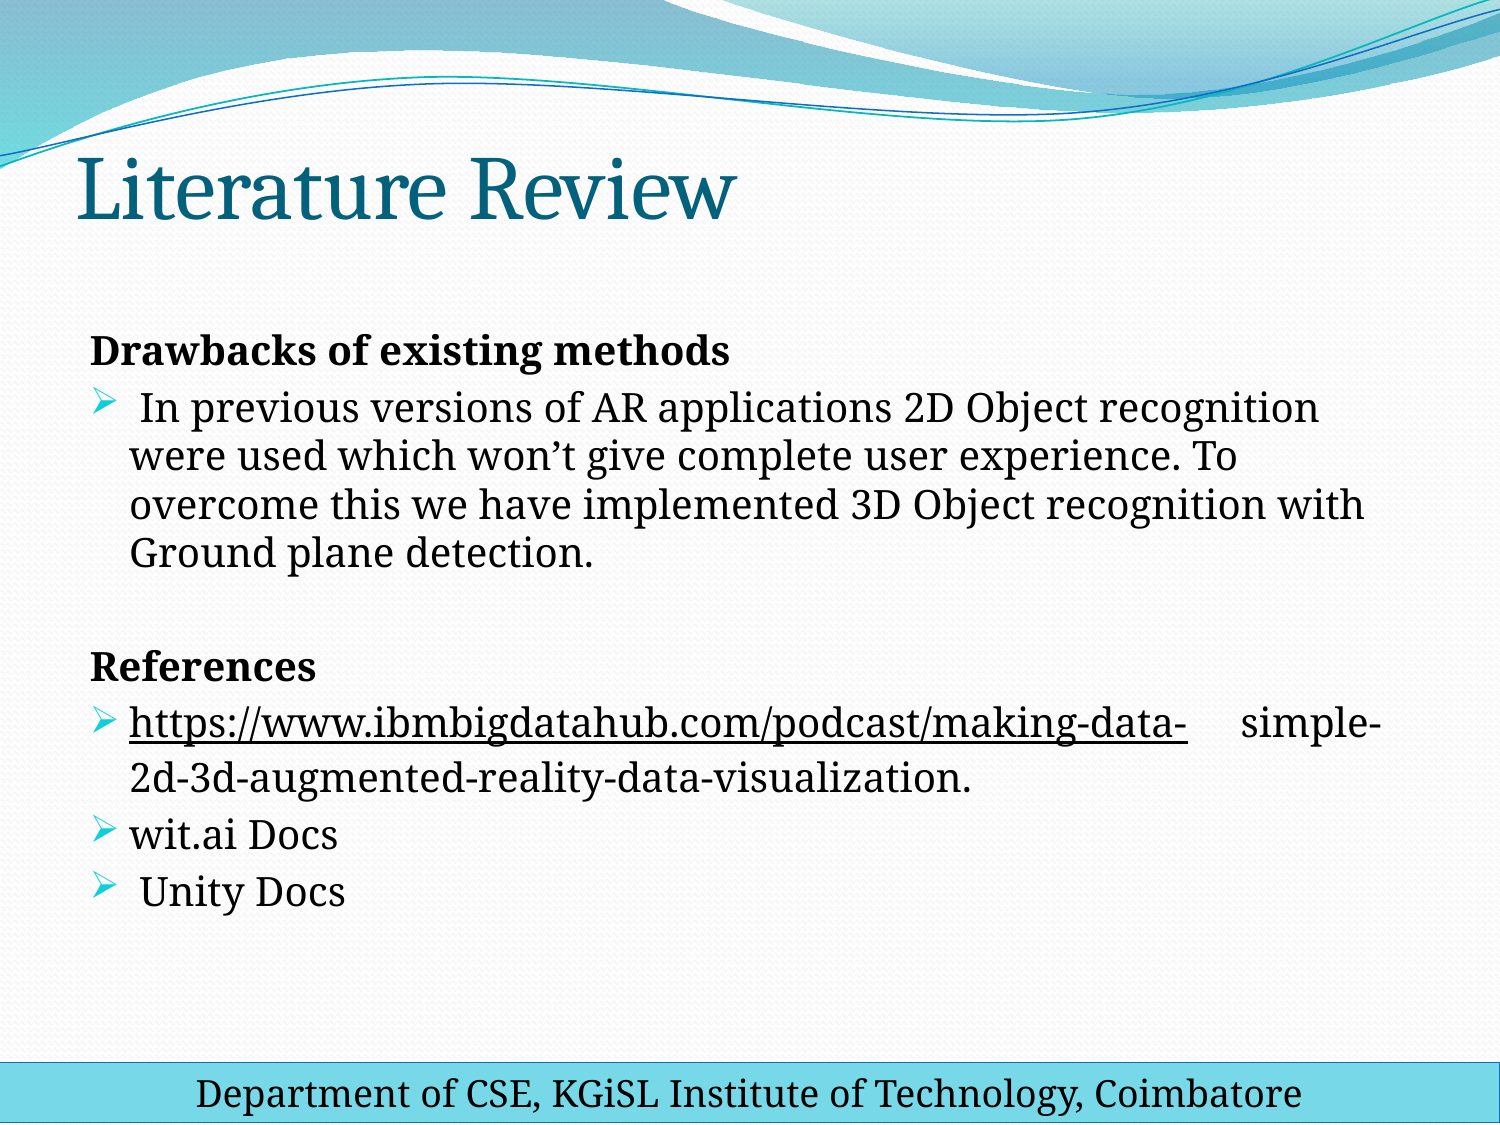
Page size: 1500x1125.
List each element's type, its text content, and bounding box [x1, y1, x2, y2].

title Literature Review [75, 115, 1425, 238]
list Drawbacks of existing methods In previous versions of AR applications 2D Object recognition were used which won’t give complete user experience. To overcome this we have implemented 3D Object recognition with Ground plane detection. References https://www.ibmbigdatahub.com/podcast/making-data- simple-2d-3d-augmented-reality-data-visualization. wit.ai Docs Unity Docs [75, 317, 1425, 1038]
text_box Department of CSE, KGiSL Institute of Technology, Coimbatore [0, 1062, 1500, 1123]
